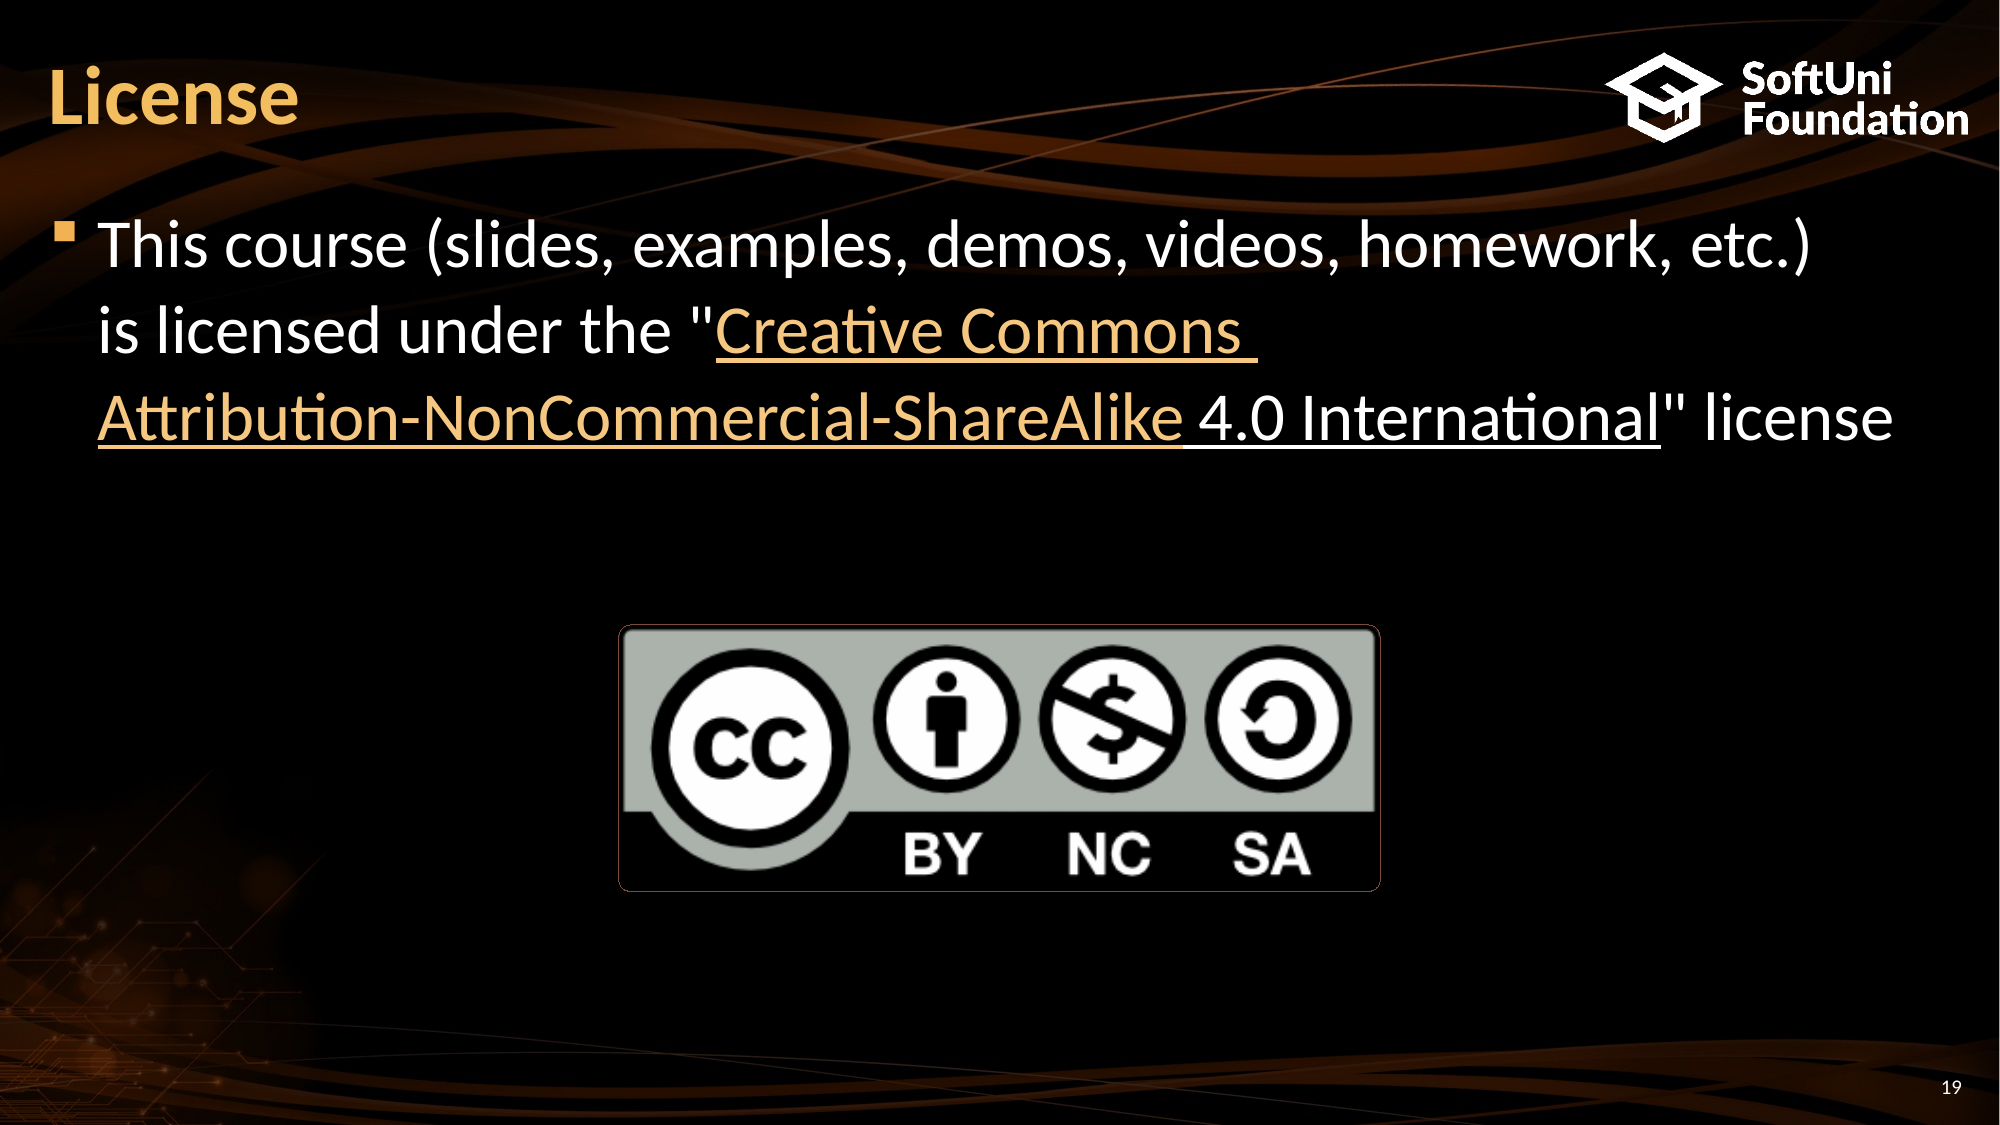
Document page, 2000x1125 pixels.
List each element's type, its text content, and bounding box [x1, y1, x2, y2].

title License [30, 6, 1602, 189]
slide_number 19 [1897, 1070, 1968, 1103]
list This course (slides, examples, demos, videos, homework, etc.) is licensed under the "Creative Commons Attribution-NonCommercial-ShareAlike 4.0 International" license [31, 188, 1968, 484]
picture [0, 0, 2000, 1125]
